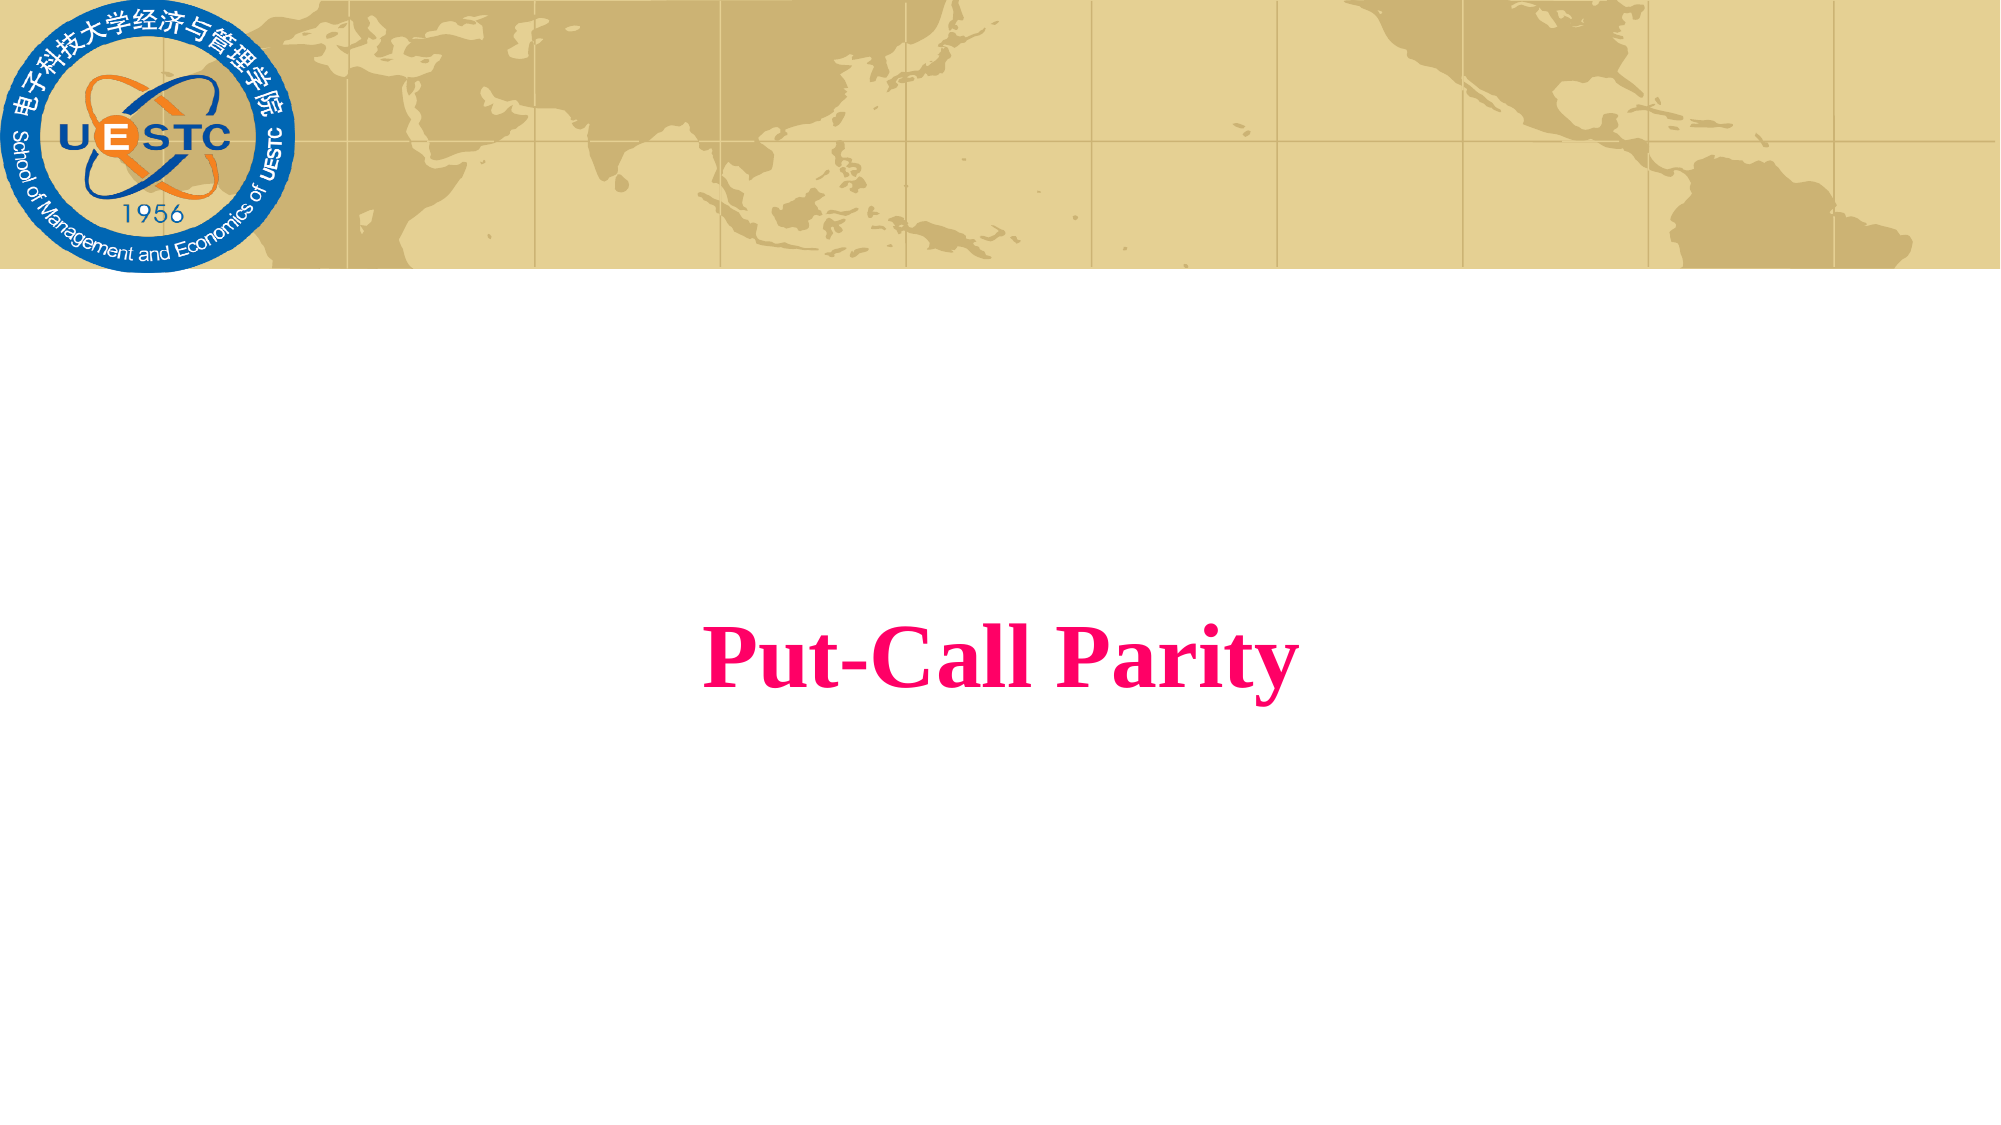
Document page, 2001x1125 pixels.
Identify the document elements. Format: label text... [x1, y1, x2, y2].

picture [0, 0, 295, 273]
title Put-Call Parity [243, 456, 1760, 845]
